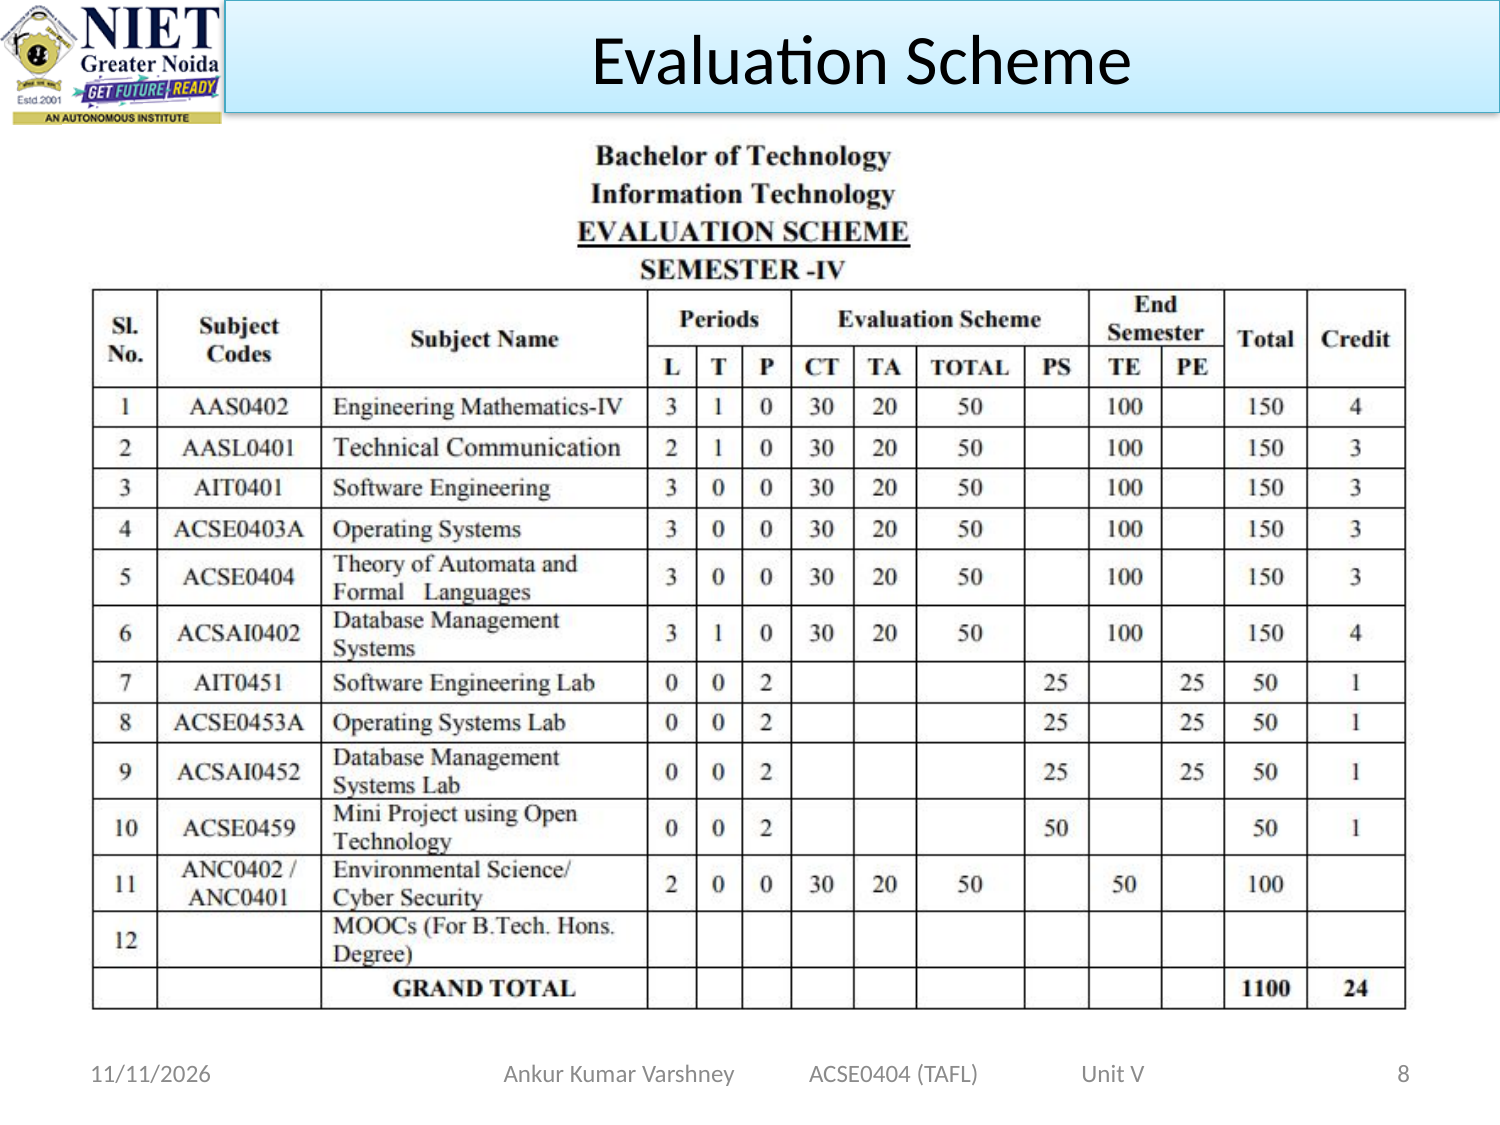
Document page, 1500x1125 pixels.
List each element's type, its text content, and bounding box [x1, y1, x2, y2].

text_box Evaluation Scheme [224, 0, 1500, 113]
footer Ankur Kumar Varshney ACSE0404 (TAFL) Unit V [412, 1047, 1238, 1103]
slide_number 8 [1238, 1045, 1425, 1103]
picture [0, 5, 223, 126]
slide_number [75, 1047, 412, 1103]
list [62, 124, 1426, 1038]
